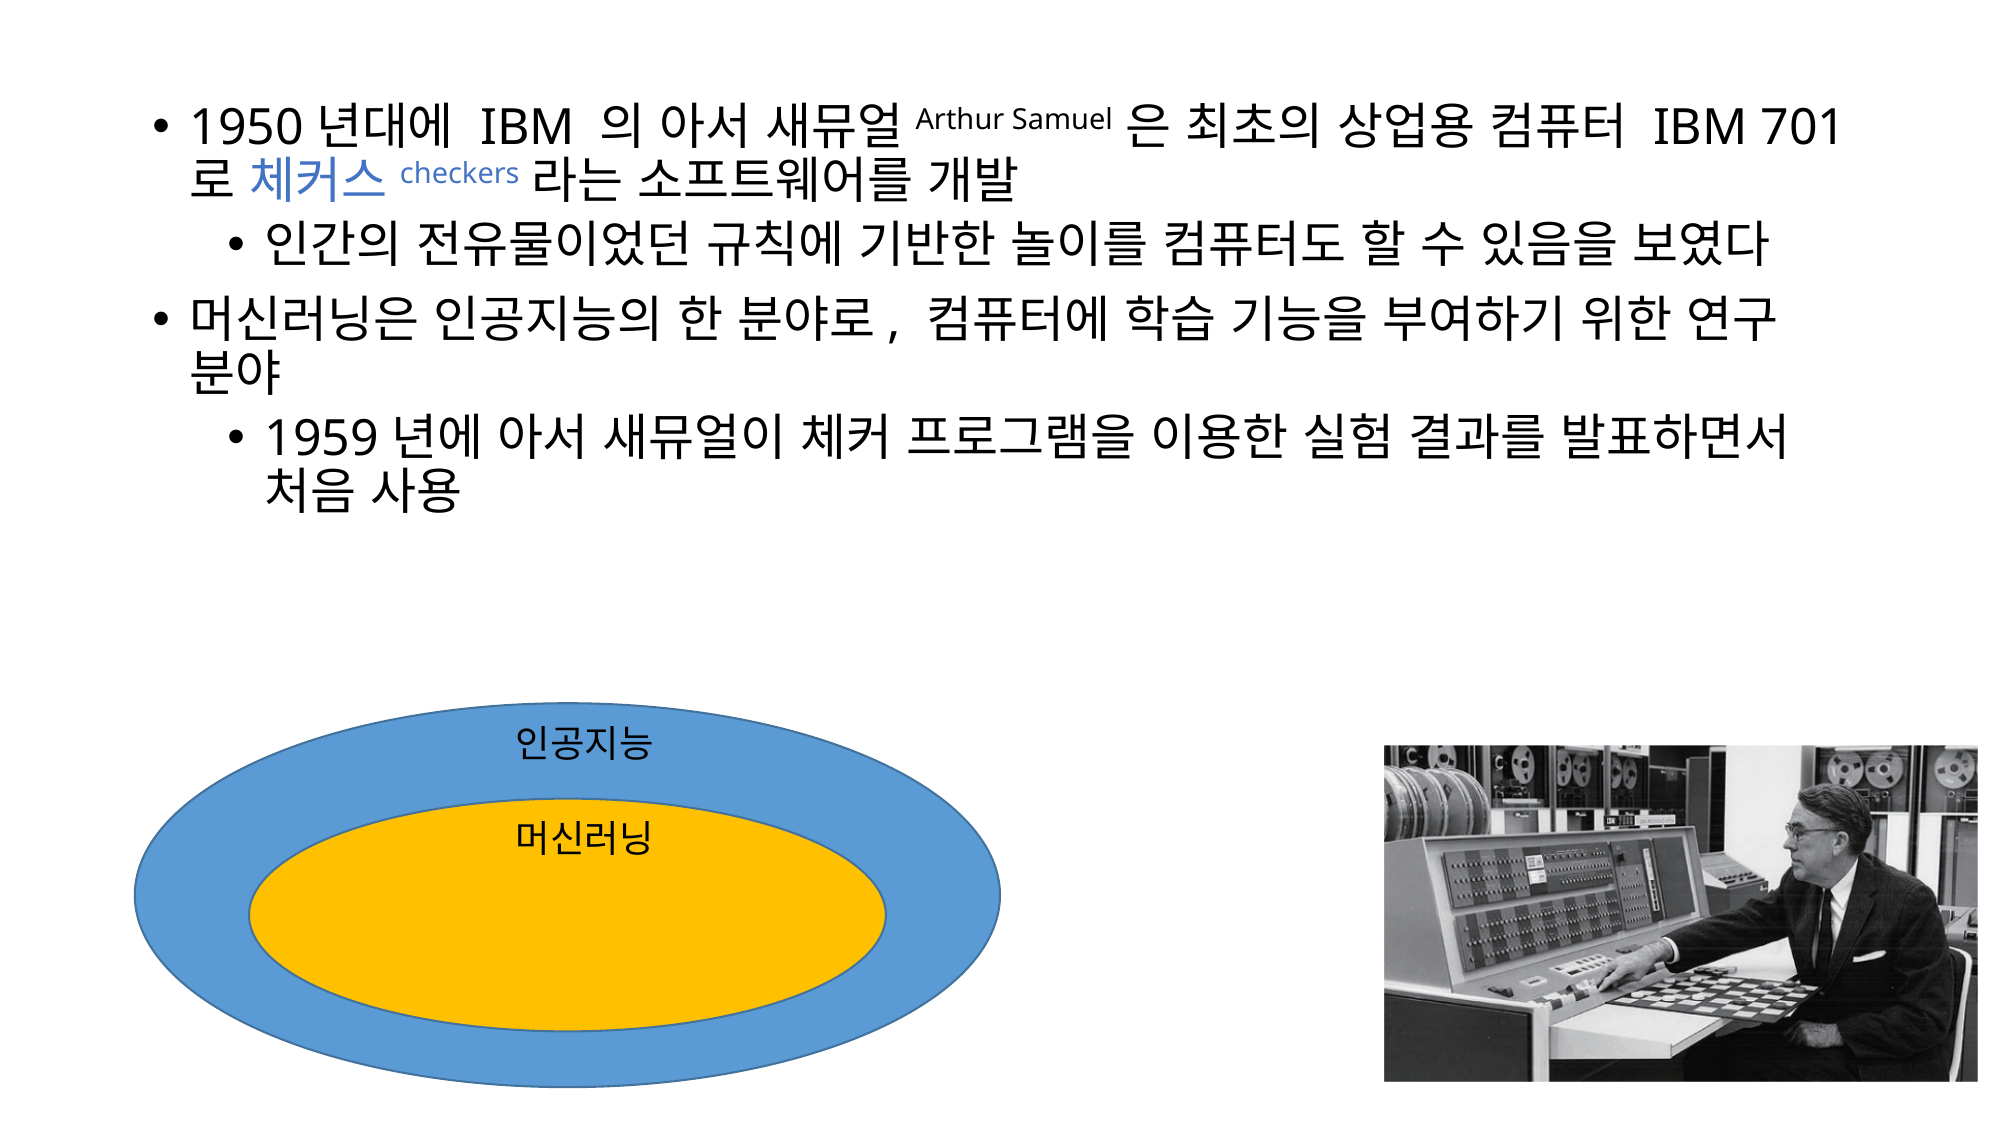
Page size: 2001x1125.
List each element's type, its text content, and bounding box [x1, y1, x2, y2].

text_box [133, 702, 1002, 1089]
list 1950년대에 IBM 의 아서 새뮤얼Arthur Samuel은 최초의 상업용 컴퓨터 IBM 701로 체커스checkers라는 소프트웨어를 개발 인간의 전유물이었던 규칙에 기반한 놀이를 컴퓨터도 할 수 있음을 보였다 머신러닝은 인공지능의 한 분야로, 컴퓨터에 학습 기능을 부여하기 위한 연구 분야 1959년에 아서 새뮤얼이 체커 프로그램을 이용한 실험 결과를 발표하면서 처음 사용 [137, 93, 1863, 1014]
picture [1379, 734, 1986, 1088]
text_box 인공지능 [501, 712, 669, 773]
text_box [247, 797, 887, 1033]
text_box 머신러닝 [501, 808, 669, 868]
